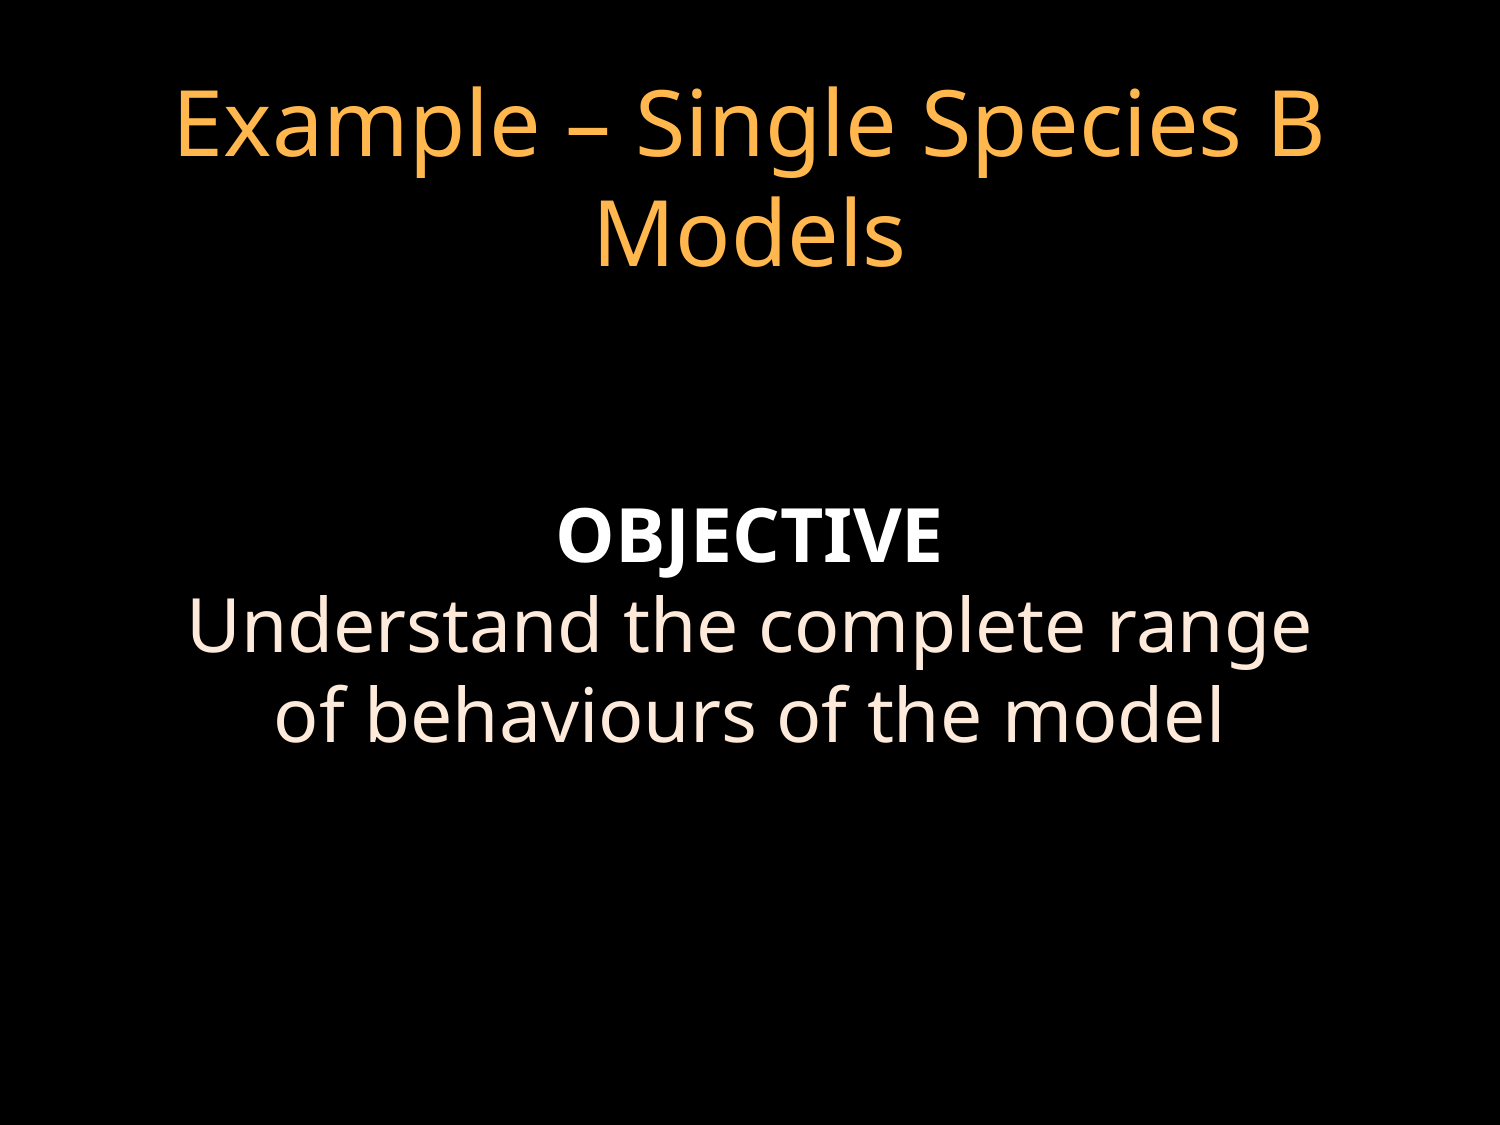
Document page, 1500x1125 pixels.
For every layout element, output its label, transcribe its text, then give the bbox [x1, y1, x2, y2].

text_box OBJECTIVE Understand the complete range of behaviours of the model [110, 480, 1389, 766]
text_box Example – Single Species B Models [0, 0, 1500, 350]
